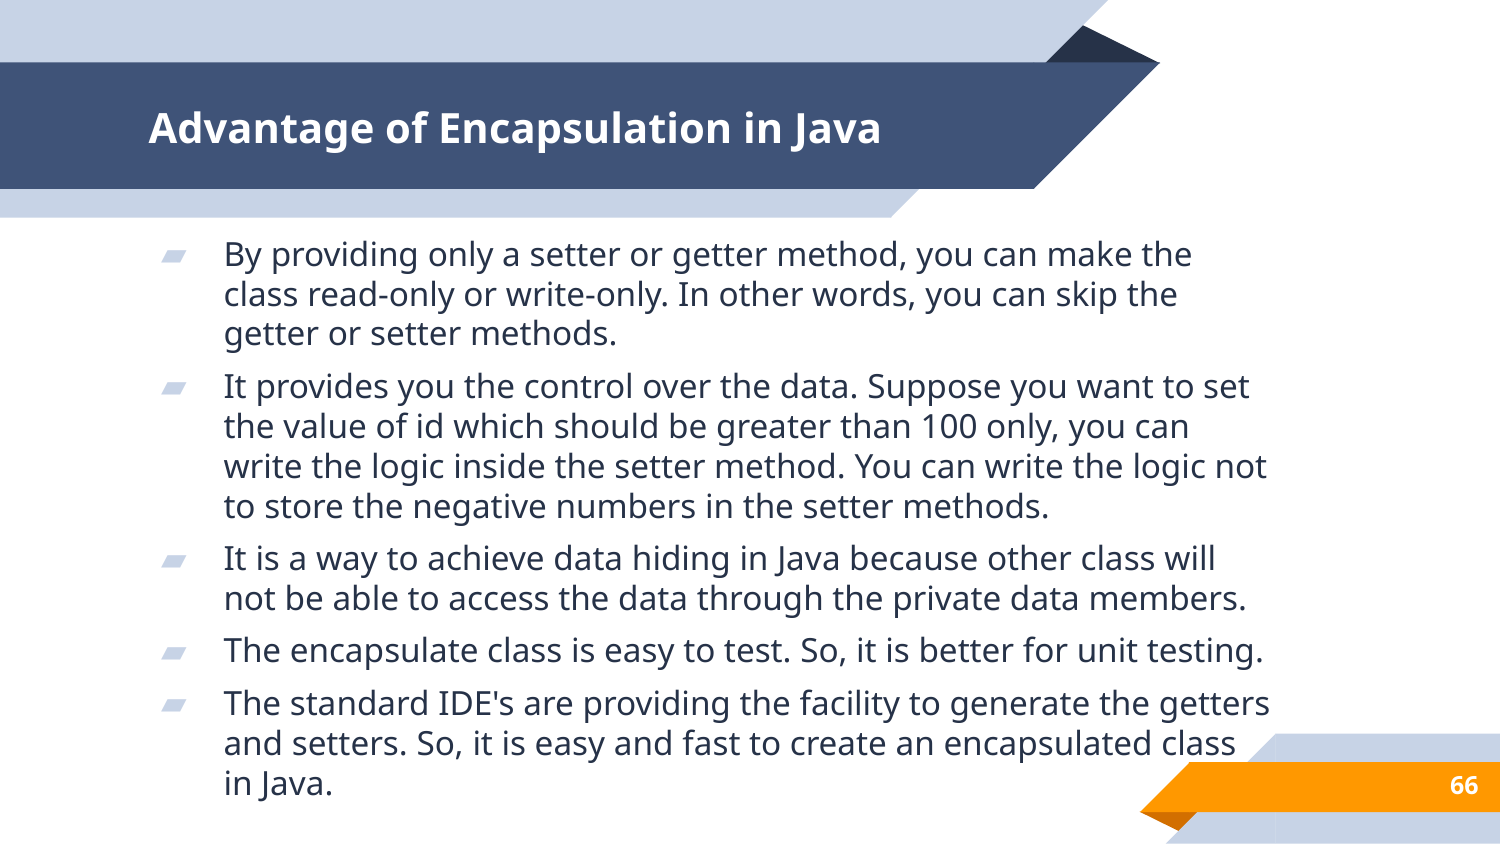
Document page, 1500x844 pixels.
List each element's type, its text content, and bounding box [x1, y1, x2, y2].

slide_number 66 [1249, 760, 1494, 813]
list By providing only a setter or getter method, you can make the class read-only or write-only. In other words, you can skip the getter or setter methods. It provides you the control over the data. Suppose you want to set the value of id which should be greater than 100 only, you can write the logic inside the setter method. You can write the logic not to store the negative numbers in the setter methods. It is a way to achieve data hiding in Java because other class will not be able to access the data through the private data members. The encapsulate class is easy to test. So, it is better for unit testing. The standard IDE's are providing the facility to generate the getters and setters. So, it is easy and fast to create an encapsulated class in Java. [133, 217, 1288, 734]
title Advantage of Encapsulation in Java [133, 64, 1035, 190]
